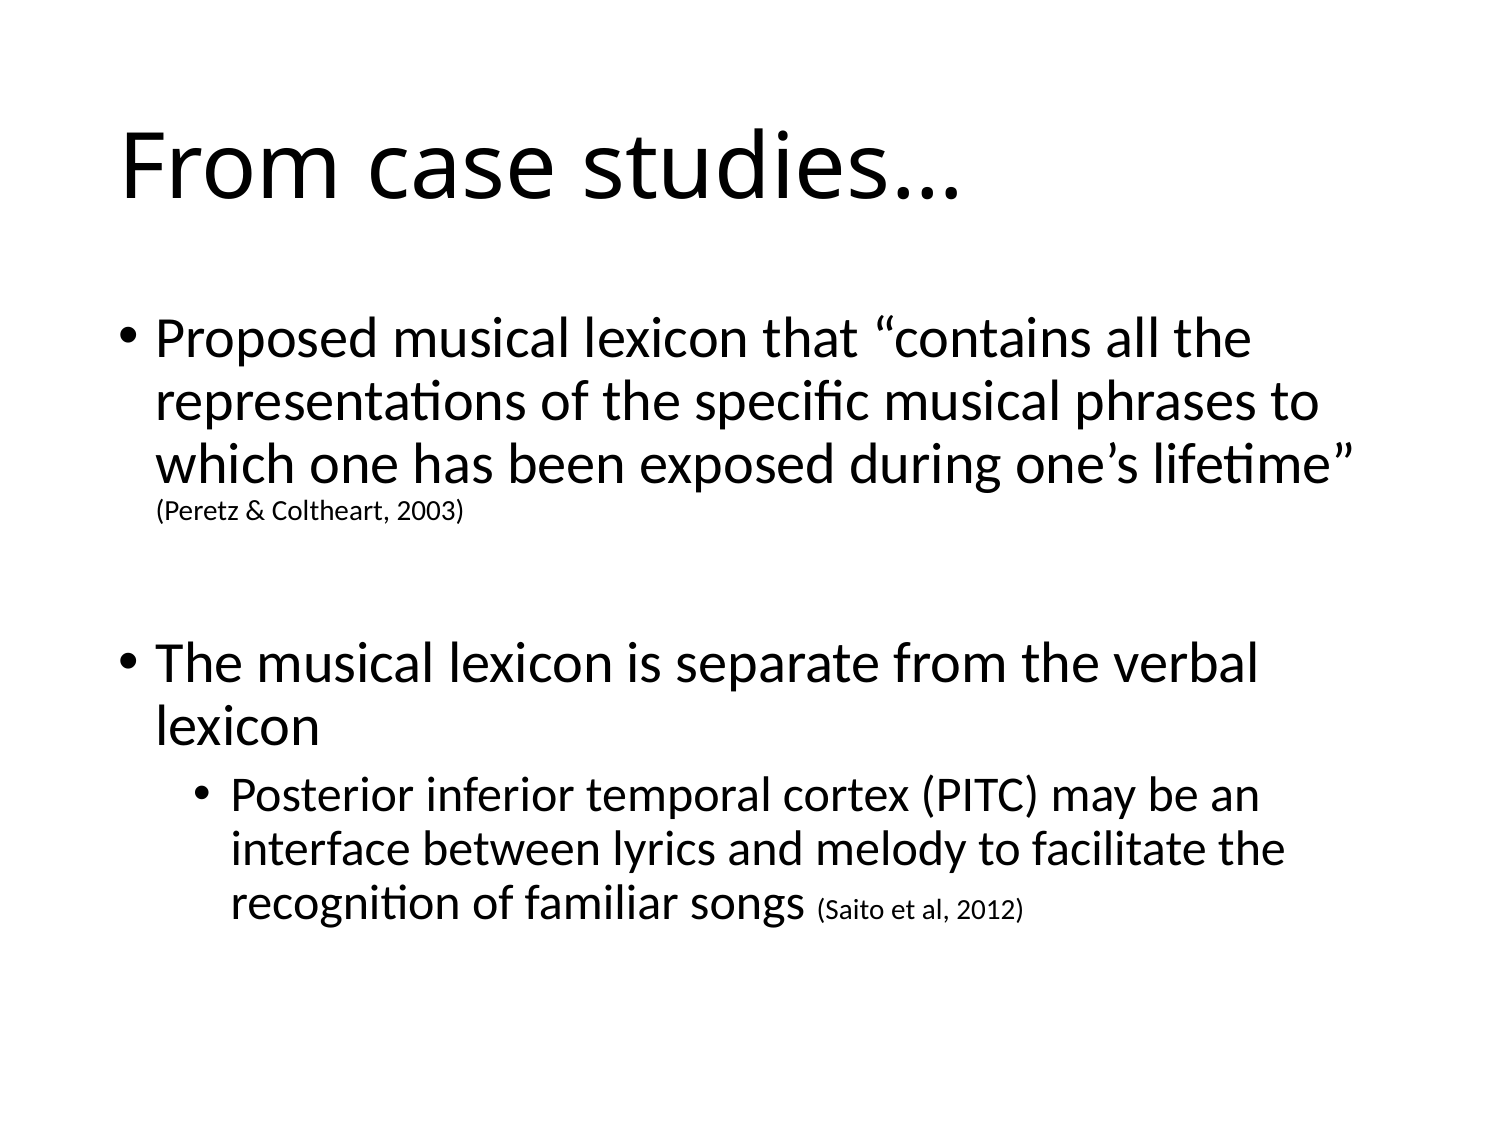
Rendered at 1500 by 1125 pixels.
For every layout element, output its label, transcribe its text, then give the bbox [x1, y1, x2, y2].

list Proposed musical lexicon that “contains all the representations of the specific musical phrases to which one has been exposed during one’s lifetime” (Peretz & Coltheart, 2003) The musical lexicon is separate from the verbal lexicon Posterior inferior temporal cortex (PITC) may be an interface between lyrics and melody to facilitate the recognition of familiar songs (Saito et al, 2012) [103, 299, 1397, 1014]
title From case studies… [103, 59, 1397, 278]
